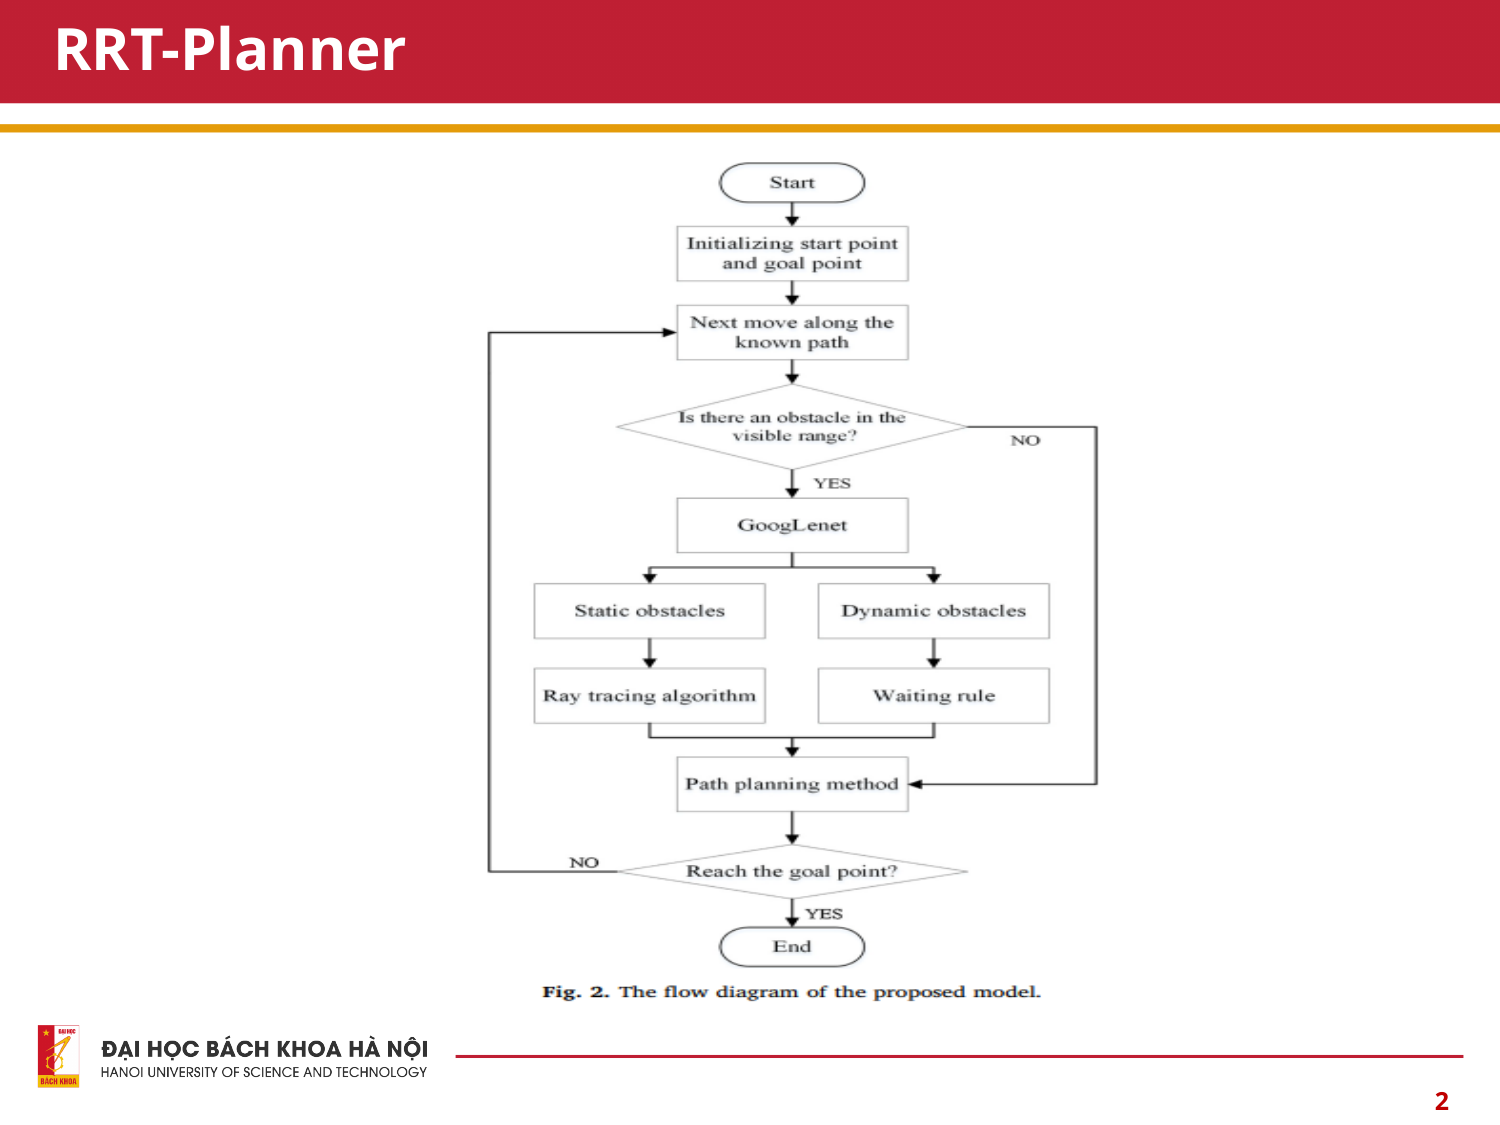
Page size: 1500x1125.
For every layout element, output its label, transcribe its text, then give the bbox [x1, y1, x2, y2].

slide_number 2 [1126, 1078, 1464, 1125]
picture [0, 0, 1500, 1125]
title RRT-Planner [38, 12, 1462, 87]
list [412, 147, 1204, 1018]
